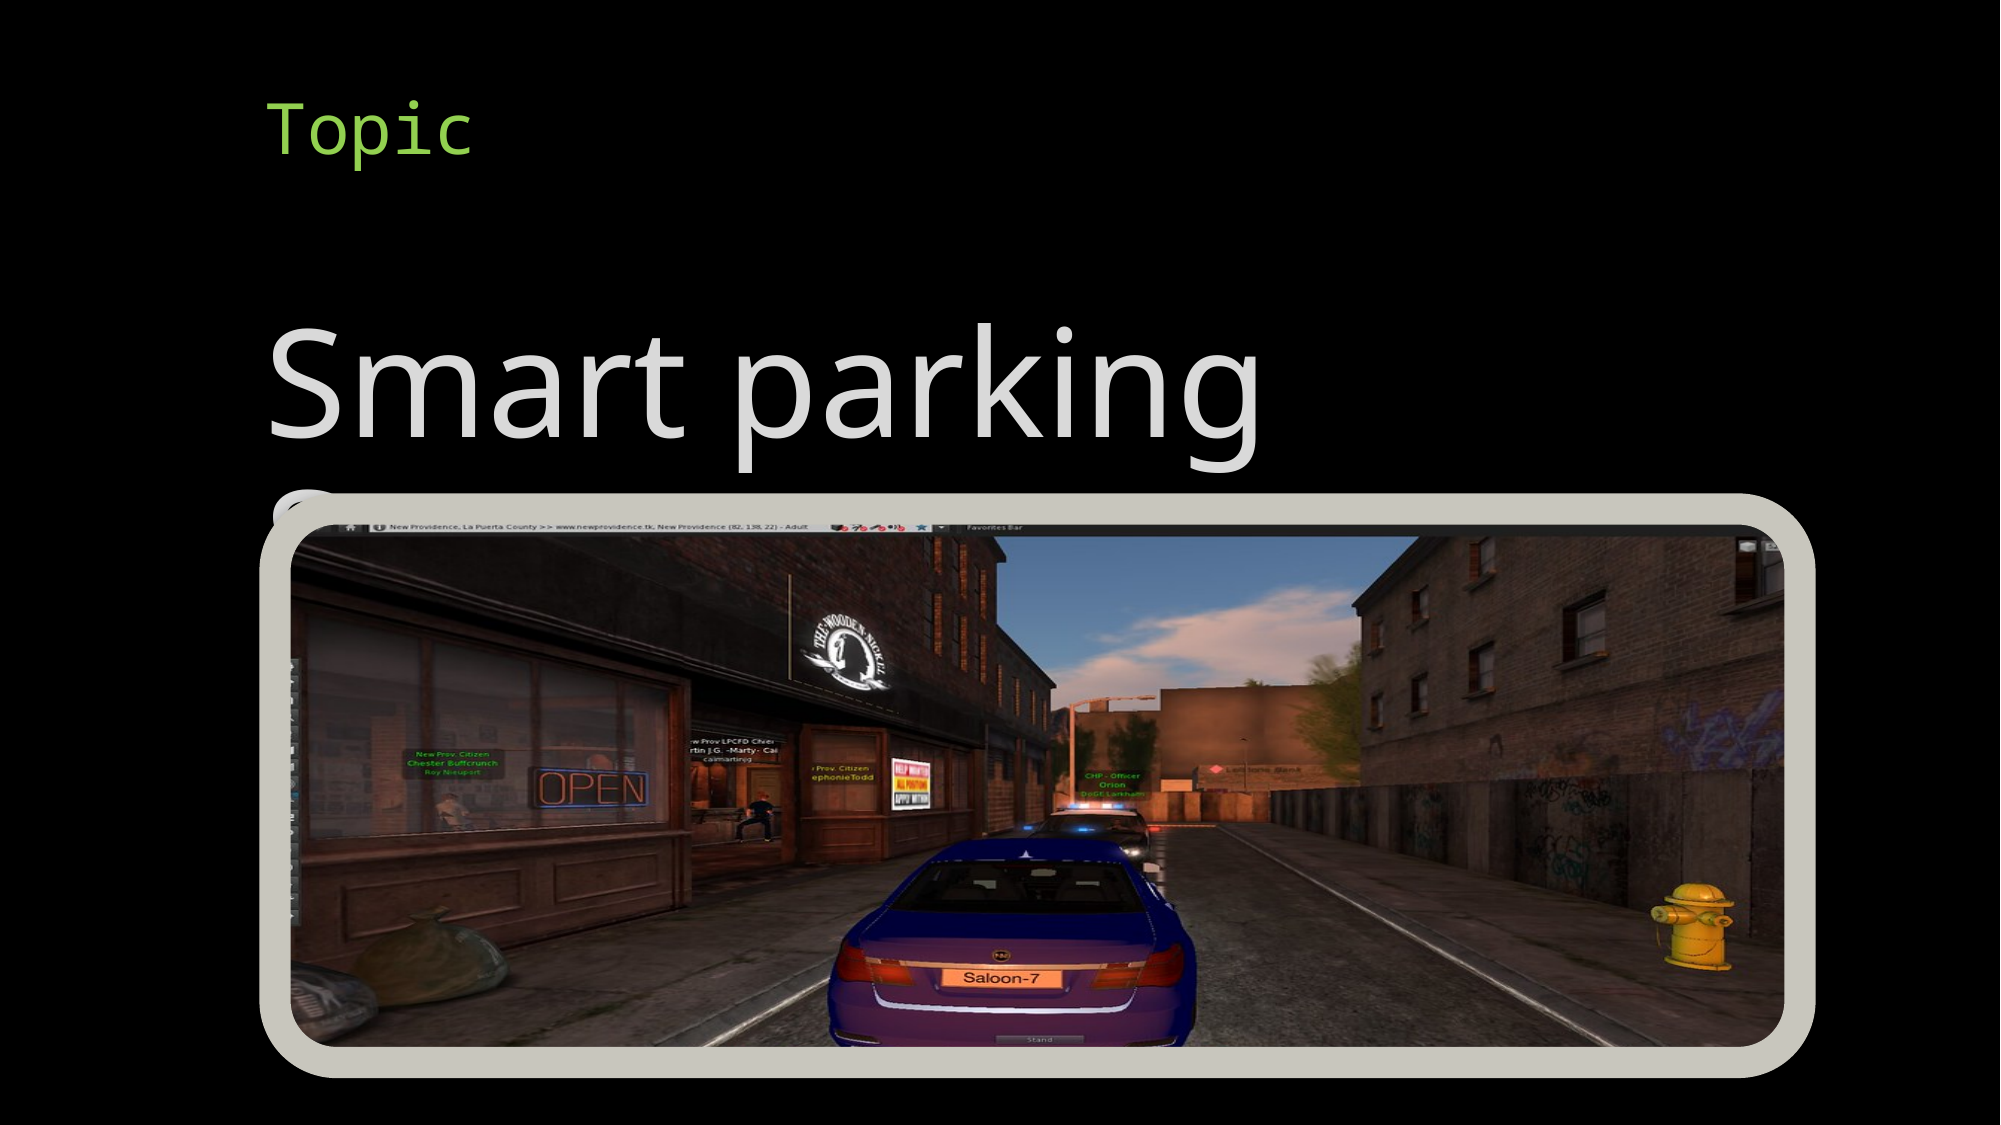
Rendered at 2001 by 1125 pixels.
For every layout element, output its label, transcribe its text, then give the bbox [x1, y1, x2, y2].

picture [274, 508, 1800, 1063]
title Topic [249, 75, 1750, 263]
list Smart parking System [249, 299, 1750, 551]
